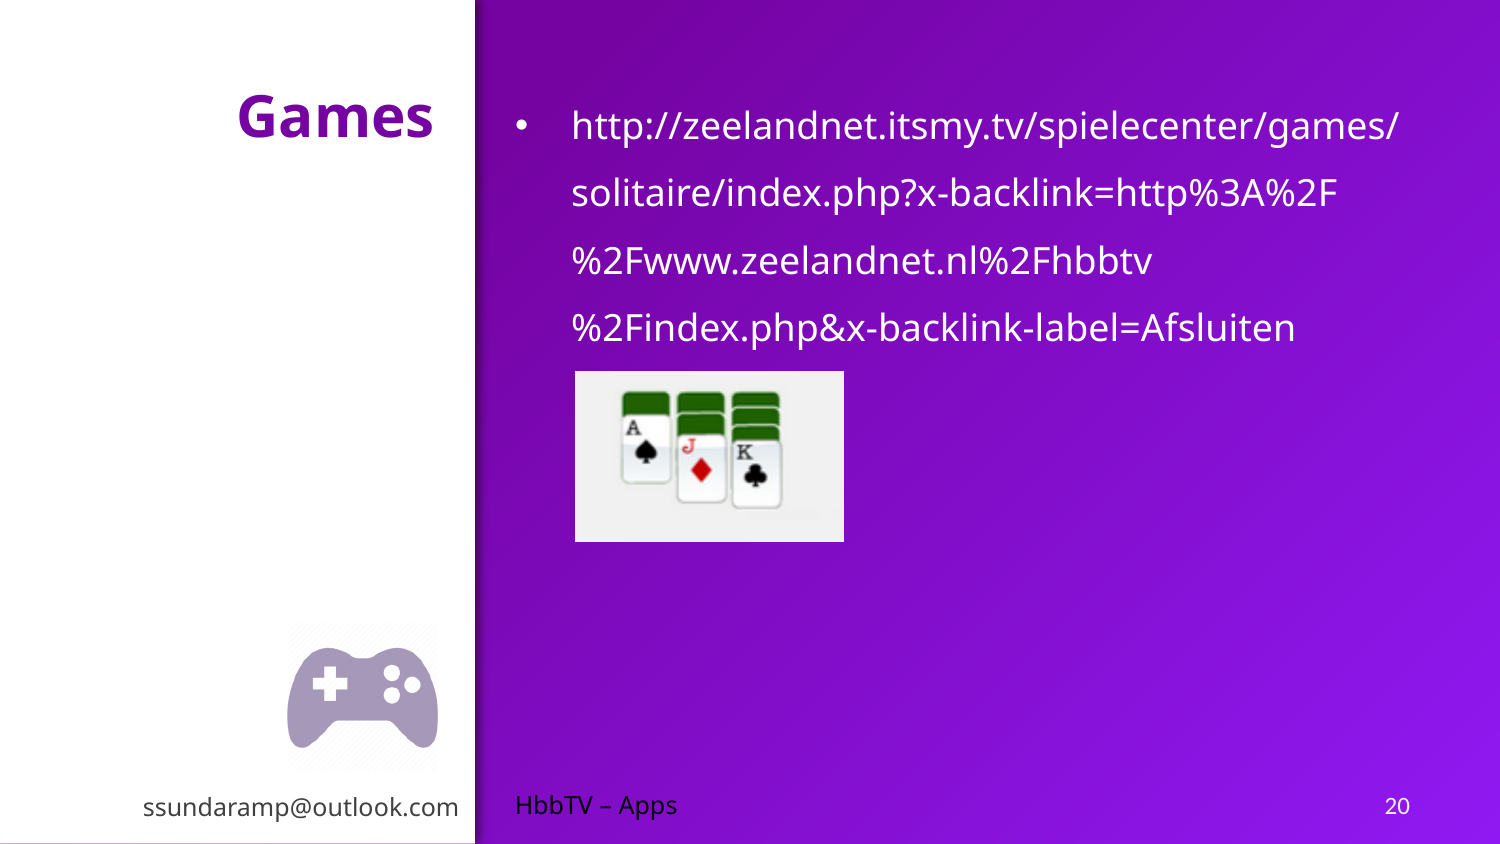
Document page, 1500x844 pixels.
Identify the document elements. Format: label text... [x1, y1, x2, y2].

title Games [24, 71, 450, 535]
slide_number 20 [1074, 782, 1425, 827]
picture [287, 621, 438, 772]
footer HbbTV – Apps [500, 782, 975, 827]
picture [574, 371, 844, 542]
list http://zeelandnet.itsmy.tv/spielecenter/games/solitaire/index.php?x-backlink=http%3A%2F%2Fwww.zeelandnet.nl%2Fhbbtv%2Findex.php&x-backlink-label=Afsluiten [500, 71, 1463, 754]
